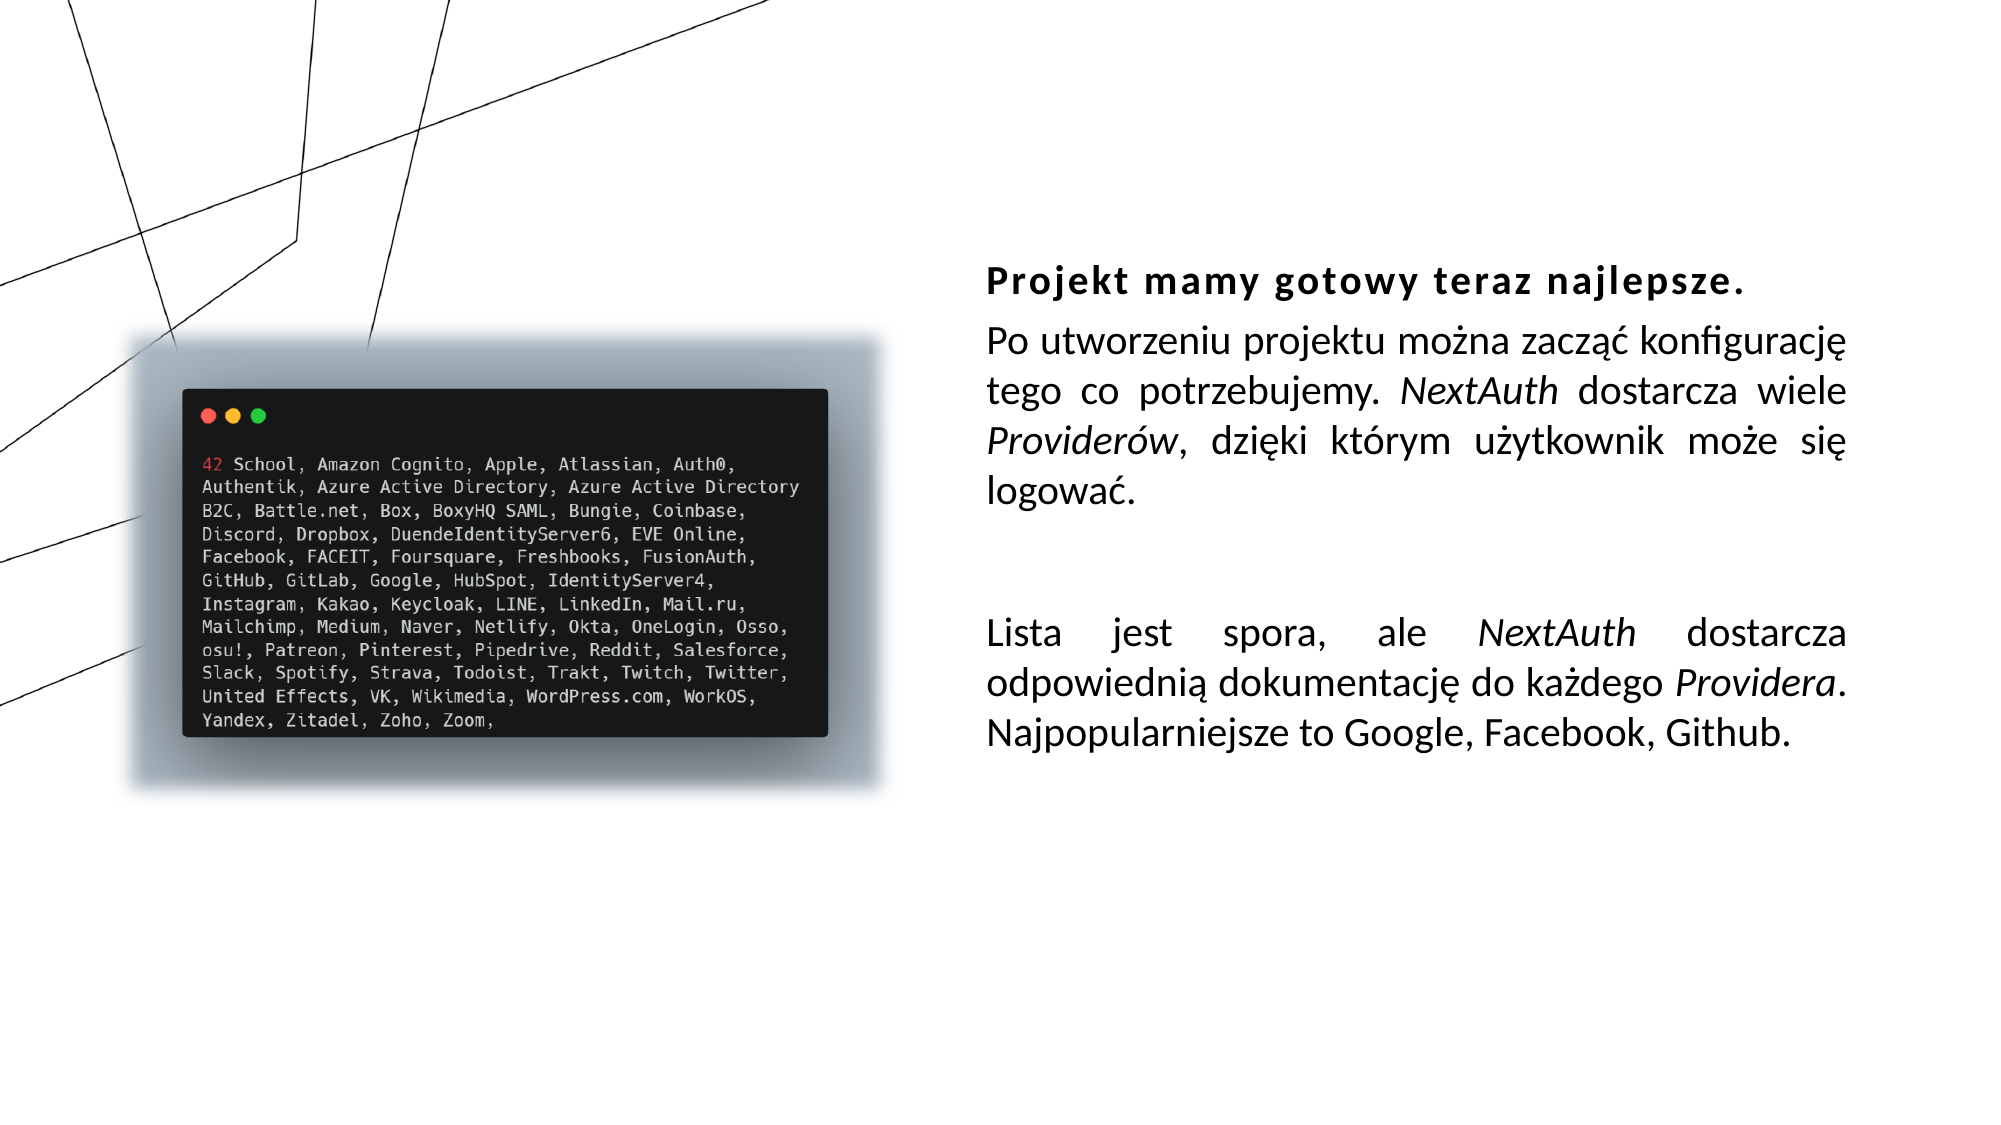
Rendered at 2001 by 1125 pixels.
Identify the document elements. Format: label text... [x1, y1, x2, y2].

list Projekt mamy gotowy teraz najlepsze. [971, 251, 1863, 305]
picture [0, 0, 898, 807]
list Po utworzeniu projektu można zacząć konfigurację tego co potrzebujemy. NextAuth dostarcza wiele Providerów, dzięki którym użytkownik może się logować. Lista jest spora, ale NextAuth dostarcza odpowiednią dokumentację do każdego Providera. Najpopularniejsze to Google, Facebook, Github. [971, 305, 1863, 900]
